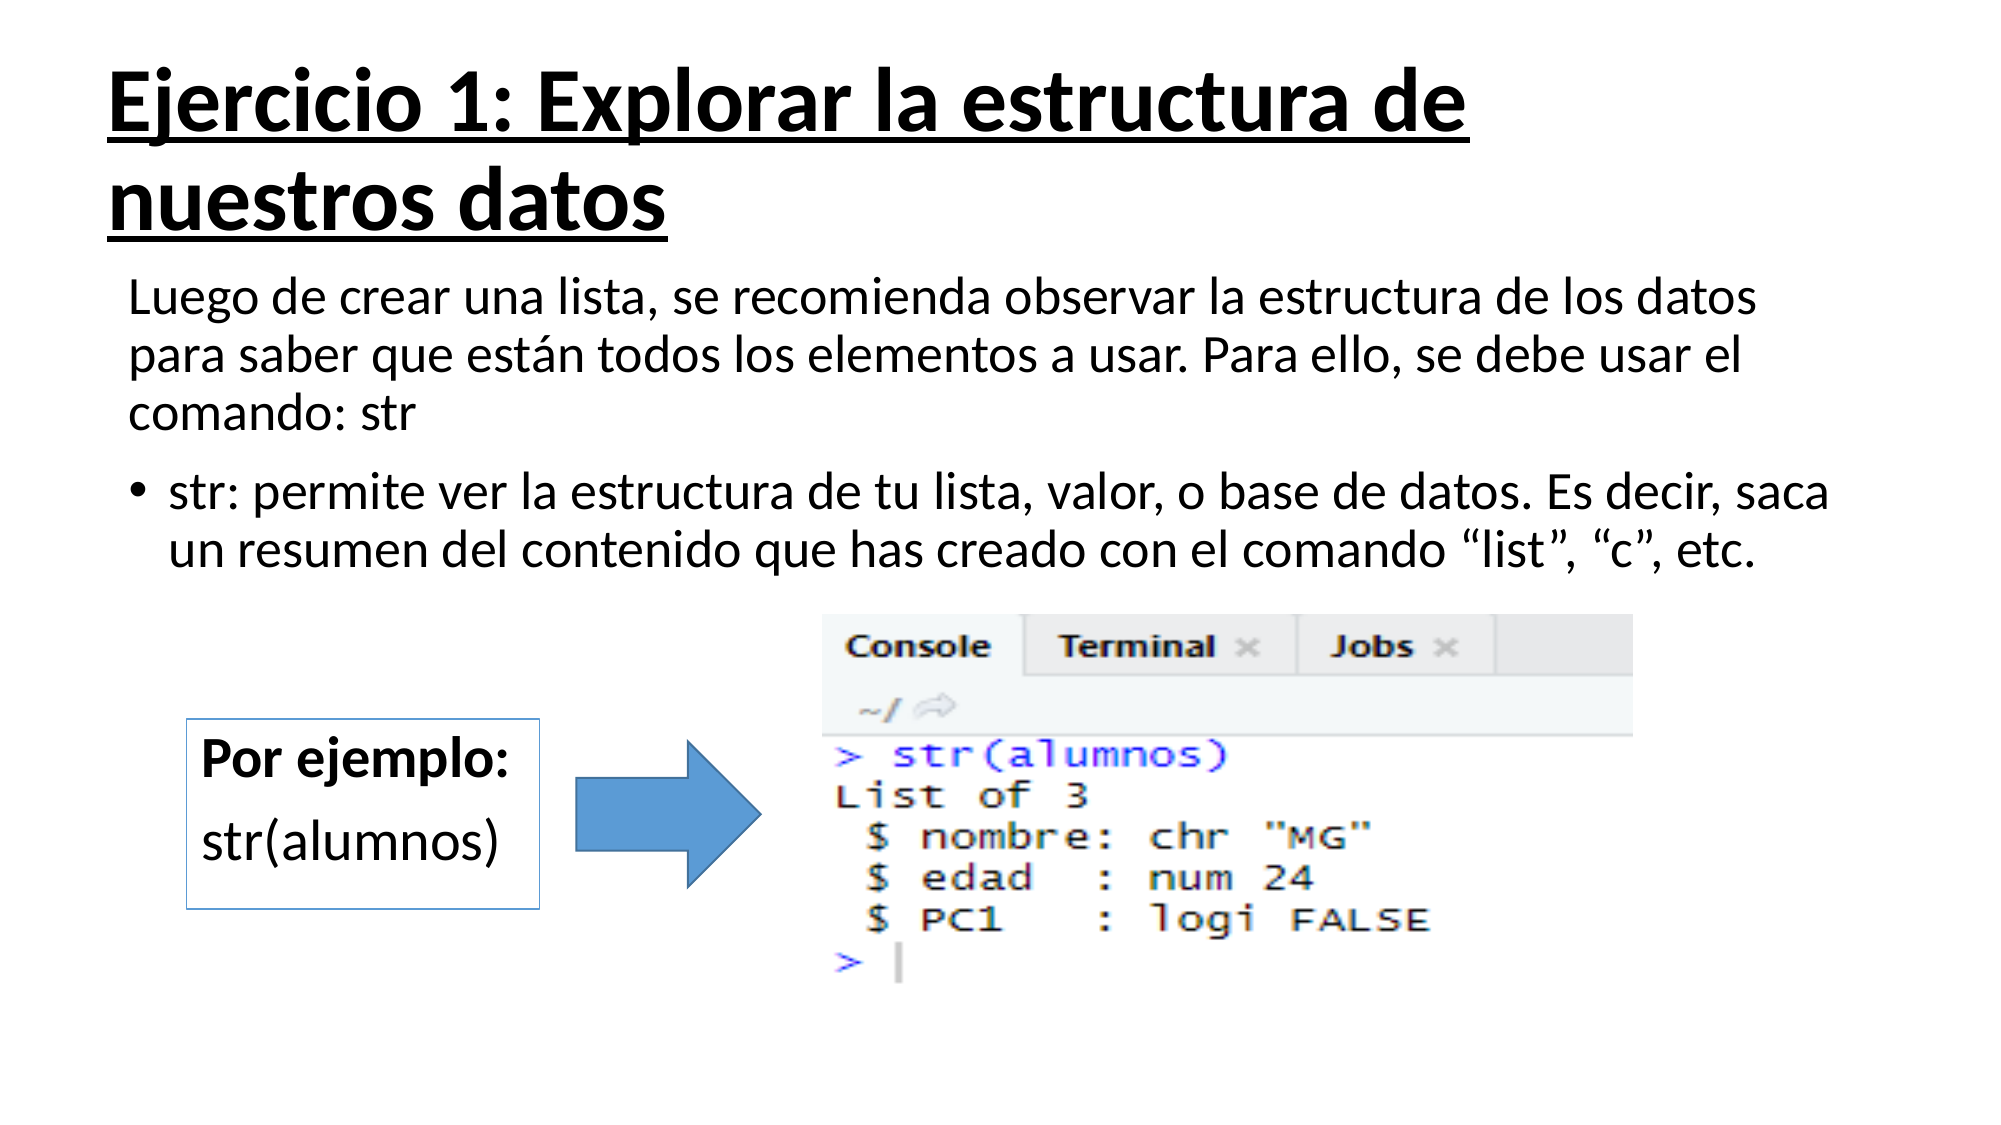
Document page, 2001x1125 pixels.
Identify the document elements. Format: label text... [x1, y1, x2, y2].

picture [822, 614, 1633, 1014]
title Ejercicio 1: Explorar la estructura de nuestros datos [92, 42, 1818, 260]
text_box Por ejemplo: str(alumnos) [186, 719, 540, 910]
text_box [576, 741, 761, 888]
list Luego de crear una lista, se recomienda observar la estructura de los datos para saber que están todos los elementos a usar. Para ello, se debe usar el comando: str str: permite ver la estructura de tu lista, valor, o base de datos. Es decir, saca un resumen del contenido que has creado con el comando “list”, “c”, etc. [113, 260, 1858, 591]
